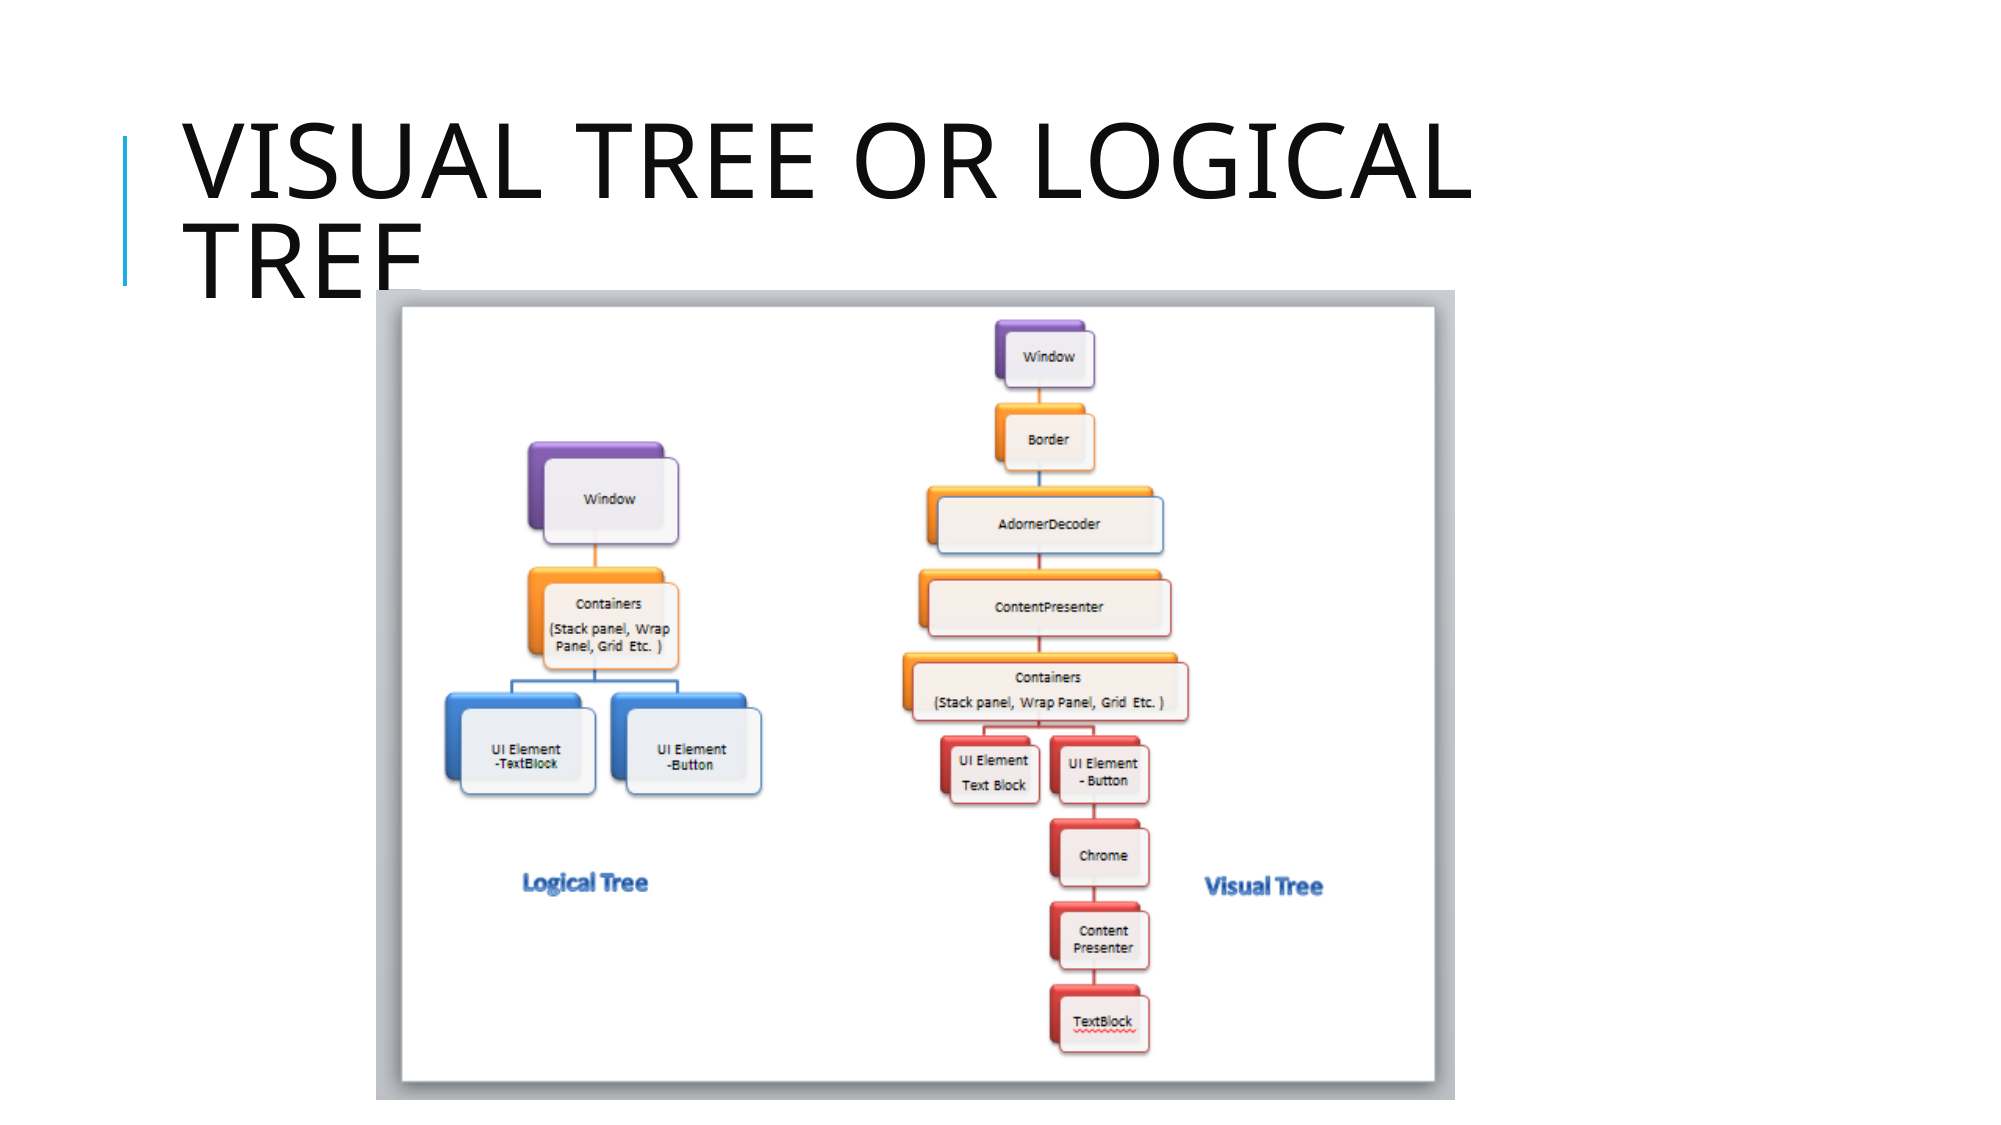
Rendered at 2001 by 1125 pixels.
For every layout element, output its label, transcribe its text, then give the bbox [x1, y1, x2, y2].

picture [376, 290, 1455, 1101]
title Visual tree or logical tree [168, 96, 1763, 342]
